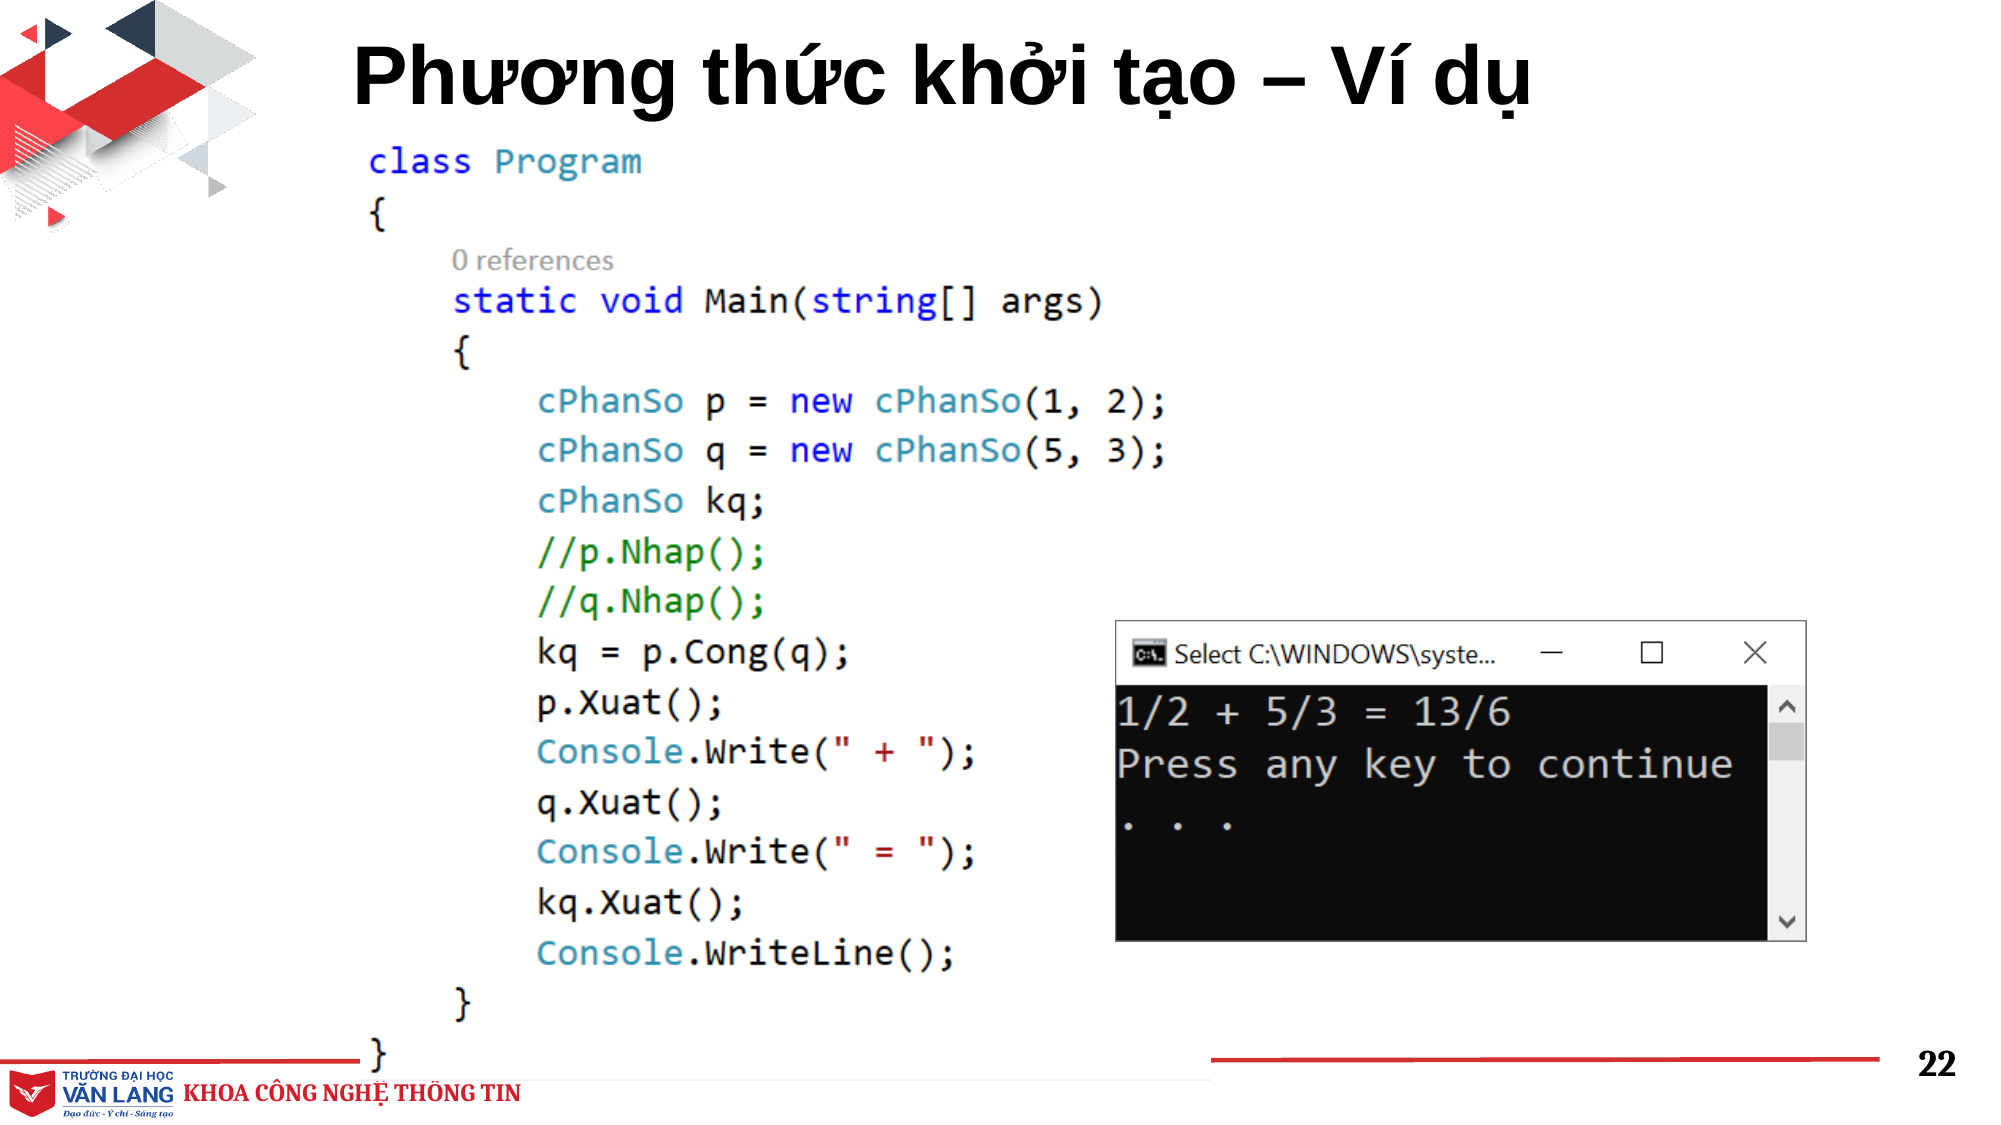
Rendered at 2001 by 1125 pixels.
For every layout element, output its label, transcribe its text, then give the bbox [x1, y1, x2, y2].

picture [360, 137, 1807, 1082]
title Phương thức khởi tạo – Ví dụ [337, 24, 1750, 138]
picture [8, 1069, 173, 1118]
picture [0, 0, 256, 233]
